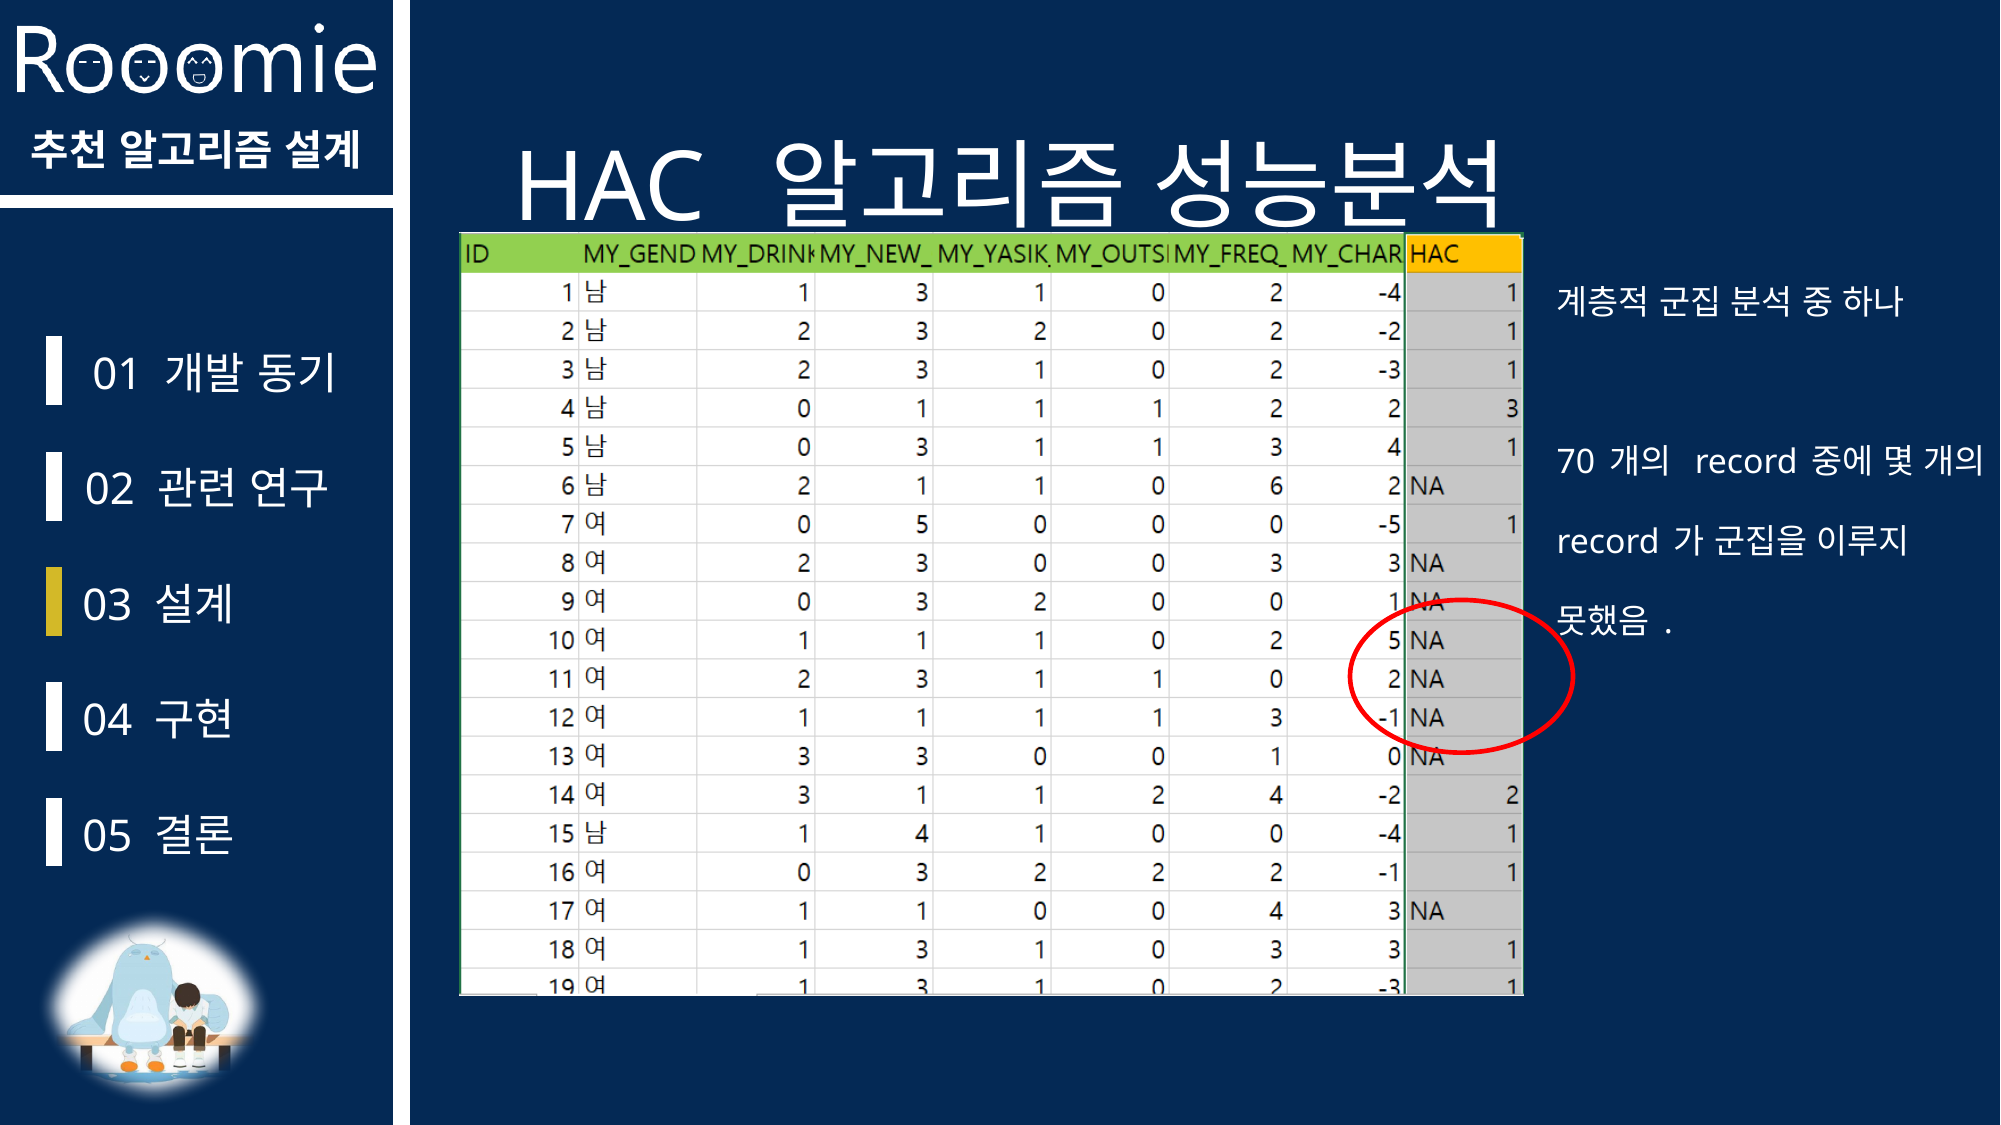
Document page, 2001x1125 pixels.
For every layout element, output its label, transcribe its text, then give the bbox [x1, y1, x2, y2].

text_box 04 구현 [67, 684, 250, 752]
text_box 01 개발 동기 [77, 338, 353, 406]
picture [0, 0, 393, 113]
text_box [1524, 611, 1575, 741]
picture [33, 905, 275, 1109]
text_box 계층적 군집 분석 중 하나 70개의 record중에 몇 개의 record가 군집을 이루지 못했음. [1541, 234, 2000, 727]
text_box 05 결론 [67, 799, 250, 868]
text_box 추천 알고리즘 설계 [0, 116, 393, 182]
text_box 02 관련 연구 [70, 453, 346, 522]
text_box HAC 알고리즘 성능분석 [402, 4, 1620, 248]
text_box 03 설계 [67, 569, 250, 637]
picture [459, 232, 1524, 996]
